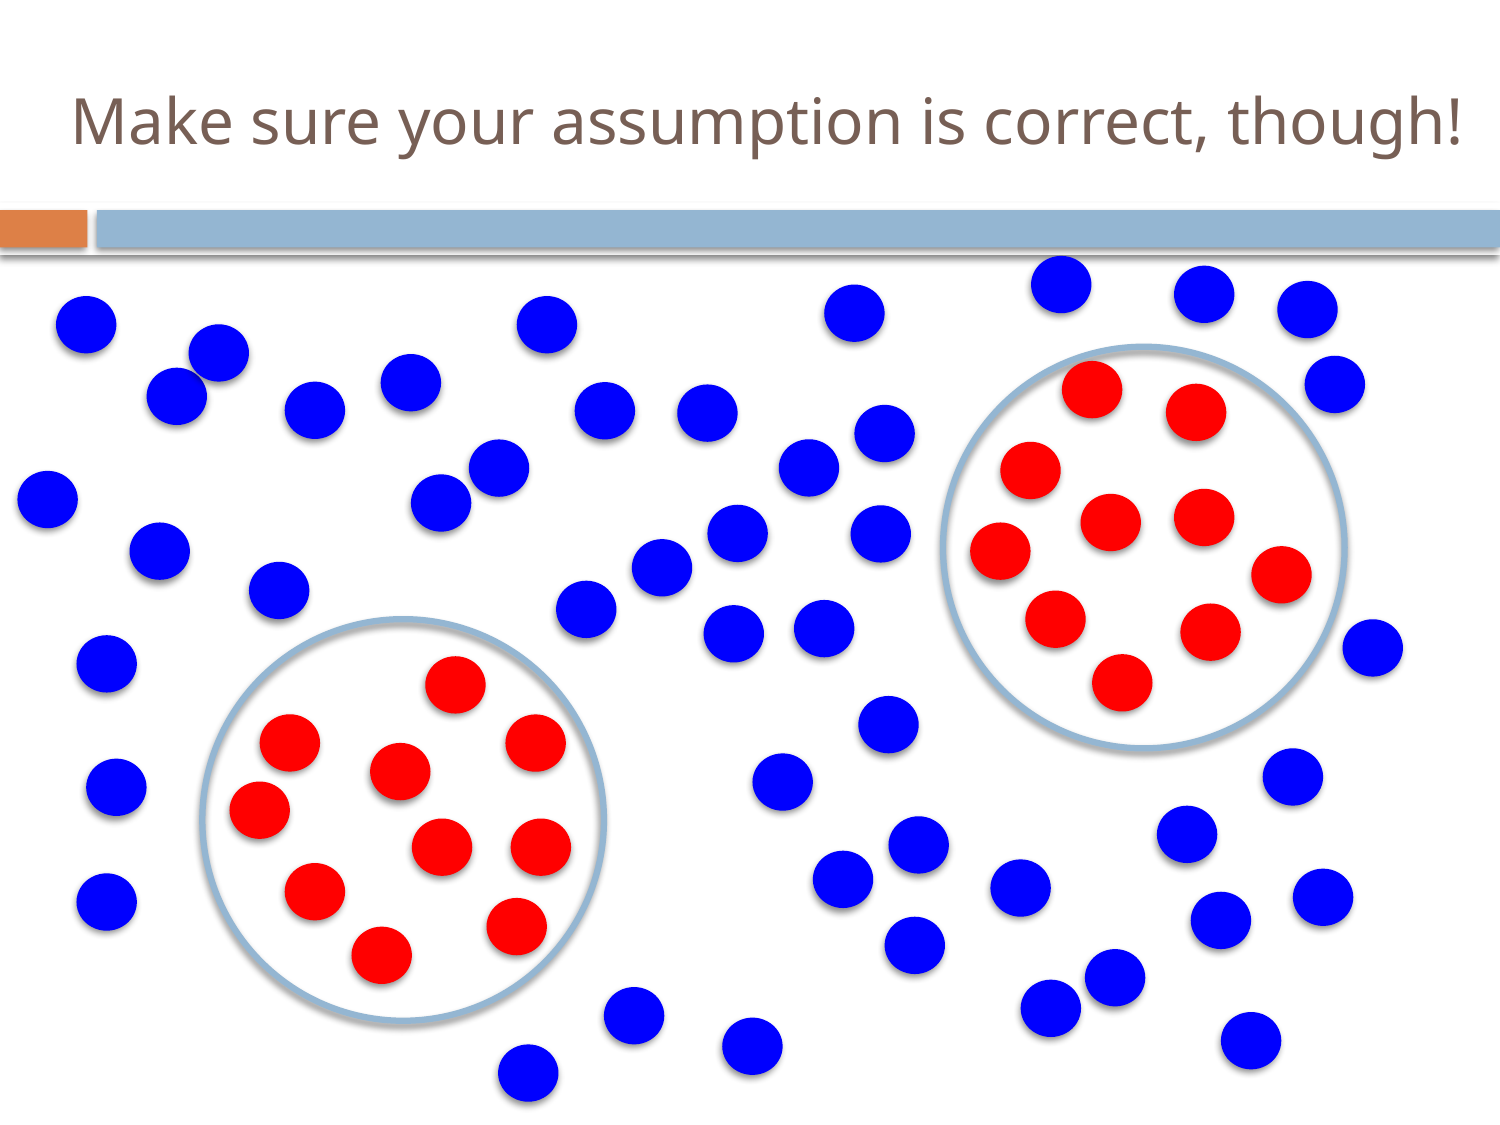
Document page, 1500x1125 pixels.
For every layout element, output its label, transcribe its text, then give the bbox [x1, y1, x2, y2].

text_box [631, 538, 694, 598]
text_box [573, 381, 636, 441]
title Make sure your assumption is correct, though! [55, 37, 1500, 200]
text_box [468, 438, 531, 498]
text_box [504, 713, 567, 773]
text_box [603, 986, 666, 1046]
text_box [515, 295, 578, 355]
text_box [248, 560, 311, 620]
text_box [1179, 602, 1242, 662]
text_box [969, 521, 1032, 581]
text_box [849, 504, 912, 564]
text_box [823, 283, 886, 343]
text_box [1220, 1011, 1283, 1071]
text_box [989, 858, 1052, 918]
text_box [1084, 948, 1147, 1008]
text_box [1173, 264, 1236, 324]
text_box [887, 815, 950, 875]
text_box [1061, 360, 1124, 420]
text_box [1030, 255, 1093, 315]
text_box [853, 403, 916, 463]
text_box [702, 604, 765, 664]
text_box [942, 345, 1346, 750]
text_box [676, 383, 739, 443]
text_box [497, 1043, 560, 1103]
text_box [1276, 280, 1339, 340]
text_box [228, 780, 291, 840]
text_box [128, 521, 191, 581]
text_box [793, 599, 856, 659]
text_box [1019, 978, 1082, 1038]
text_box [812, 849, 875, 909]
text_box [1303, 354, 1366, 414]
text_box [85, 757, 148, 817]
text_box [55, 295, 118, 355]
text_box [751, 752, 814, 812]
text_box [883, 915, 946, 975]
text_box [485, 897, 548, 957]
text_box [857, 695, 920, 755]
text_box [721, 1016, 784, 1076]
text_box [410, 473, 473, 533]
text_box [1156, 804, 1219, 864]
text_box [706, 503, 769, 563]
text_box [201, 618, 605, 1022]
text_box [777, 438, 840, 498]
text_box [145, 366, 208, 426]
text_box [283, 380, 346, 440]
text_box [1341, 618, 1404, 678]
text_box [75, 872, 138, 932]
text_box [1261, 747, 1324, 807]
text_box [75, 634, 138, 694]
text_box [1292, 867, 1355, 927]
text_box [555, 579, 618, 639]
text_box [379, 353, 442, 413]
text_box [1189, 890, 1252, 950]
text_box [16, 470, 79, 530]
text_box [187, 323, 250, 383]
